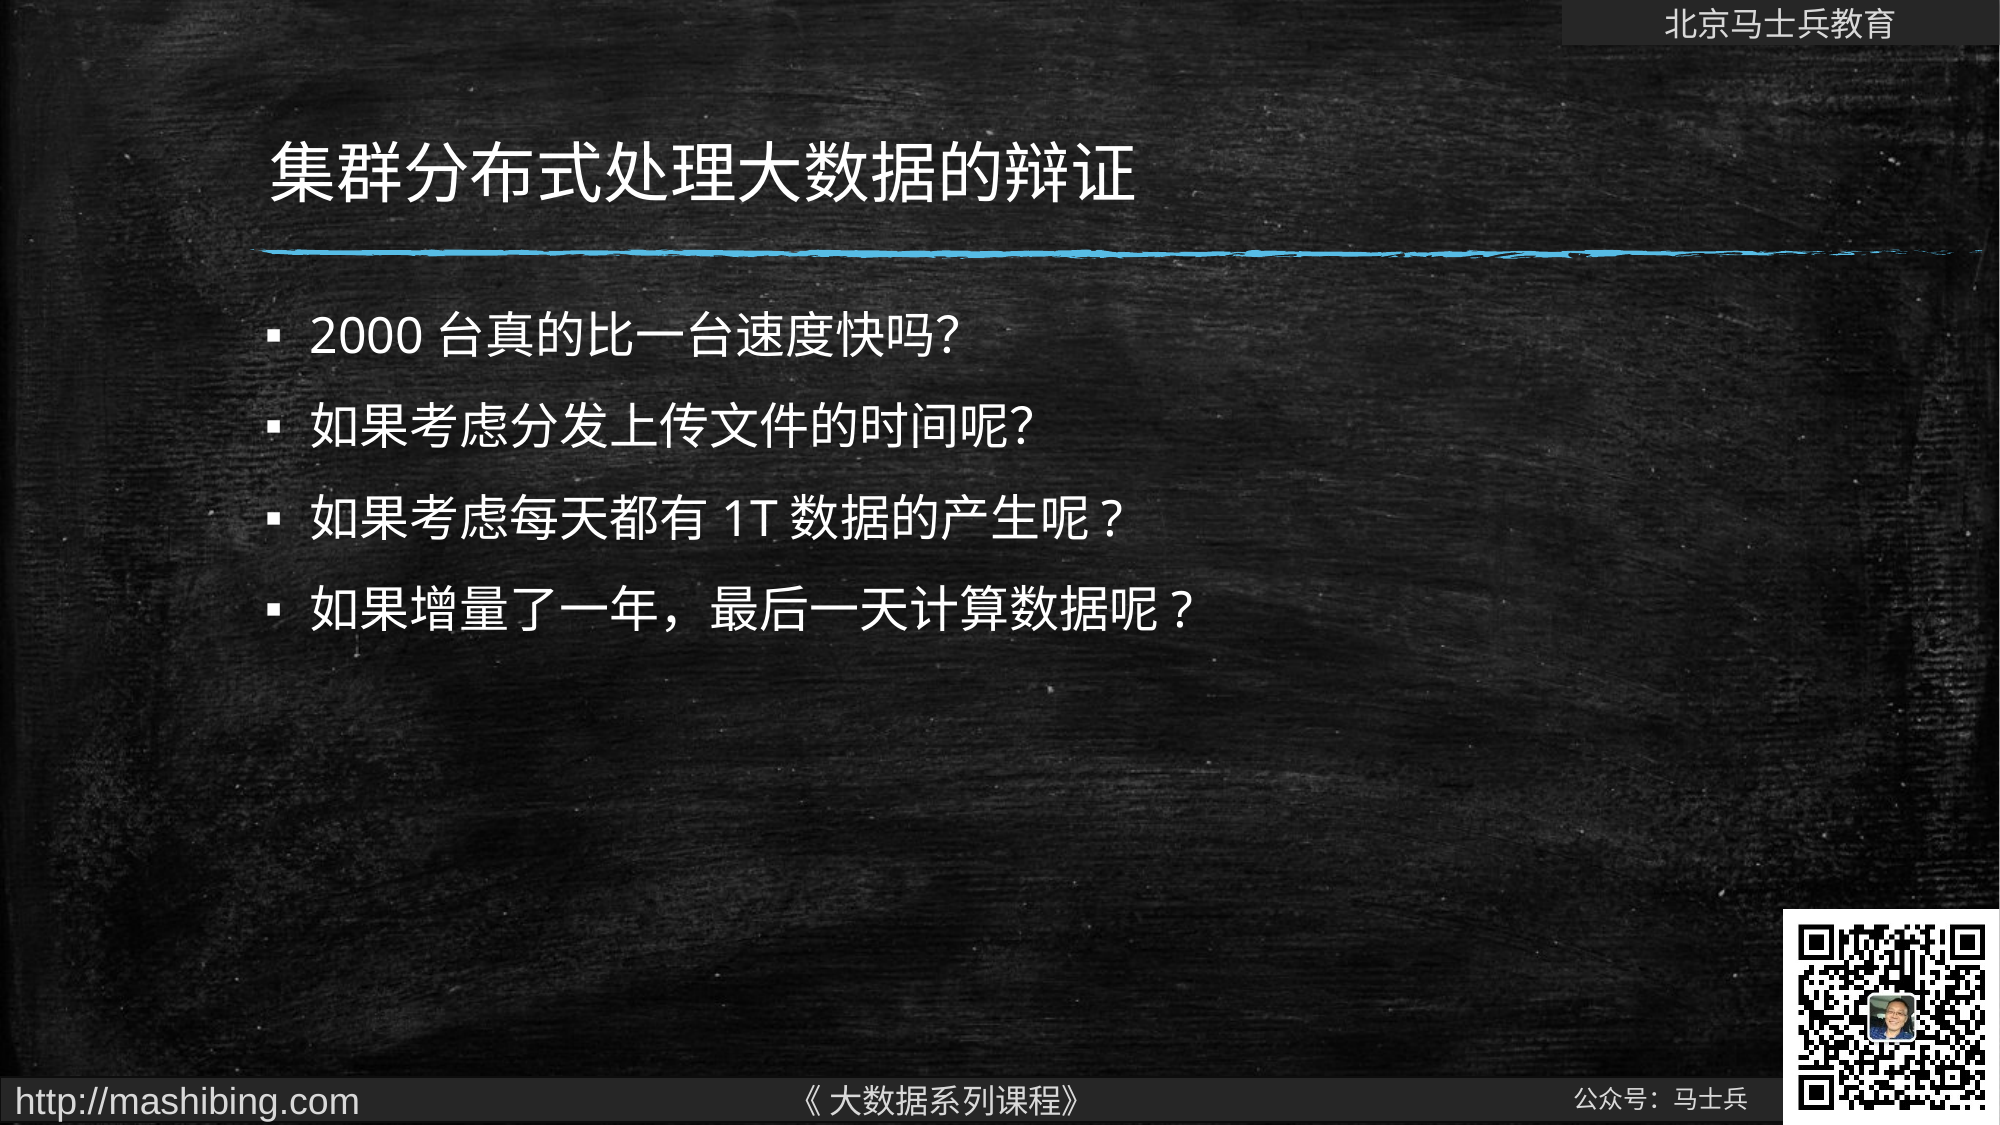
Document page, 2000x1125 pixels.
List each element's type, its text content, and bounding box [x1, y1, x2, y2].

list 2000台真的比一台速度快吗？ 如果考虑分发上传文件的时间呢？ 如果考虑每天都有1T数据的产生呢? 如果增量了一年，最后一天计算数据呢? [249, 302, 1750, 1003]
title 集群分布式处理大数据的辩证 [254, 52, 1755, 220]
picture [1783, 909, 2000, 1125]
